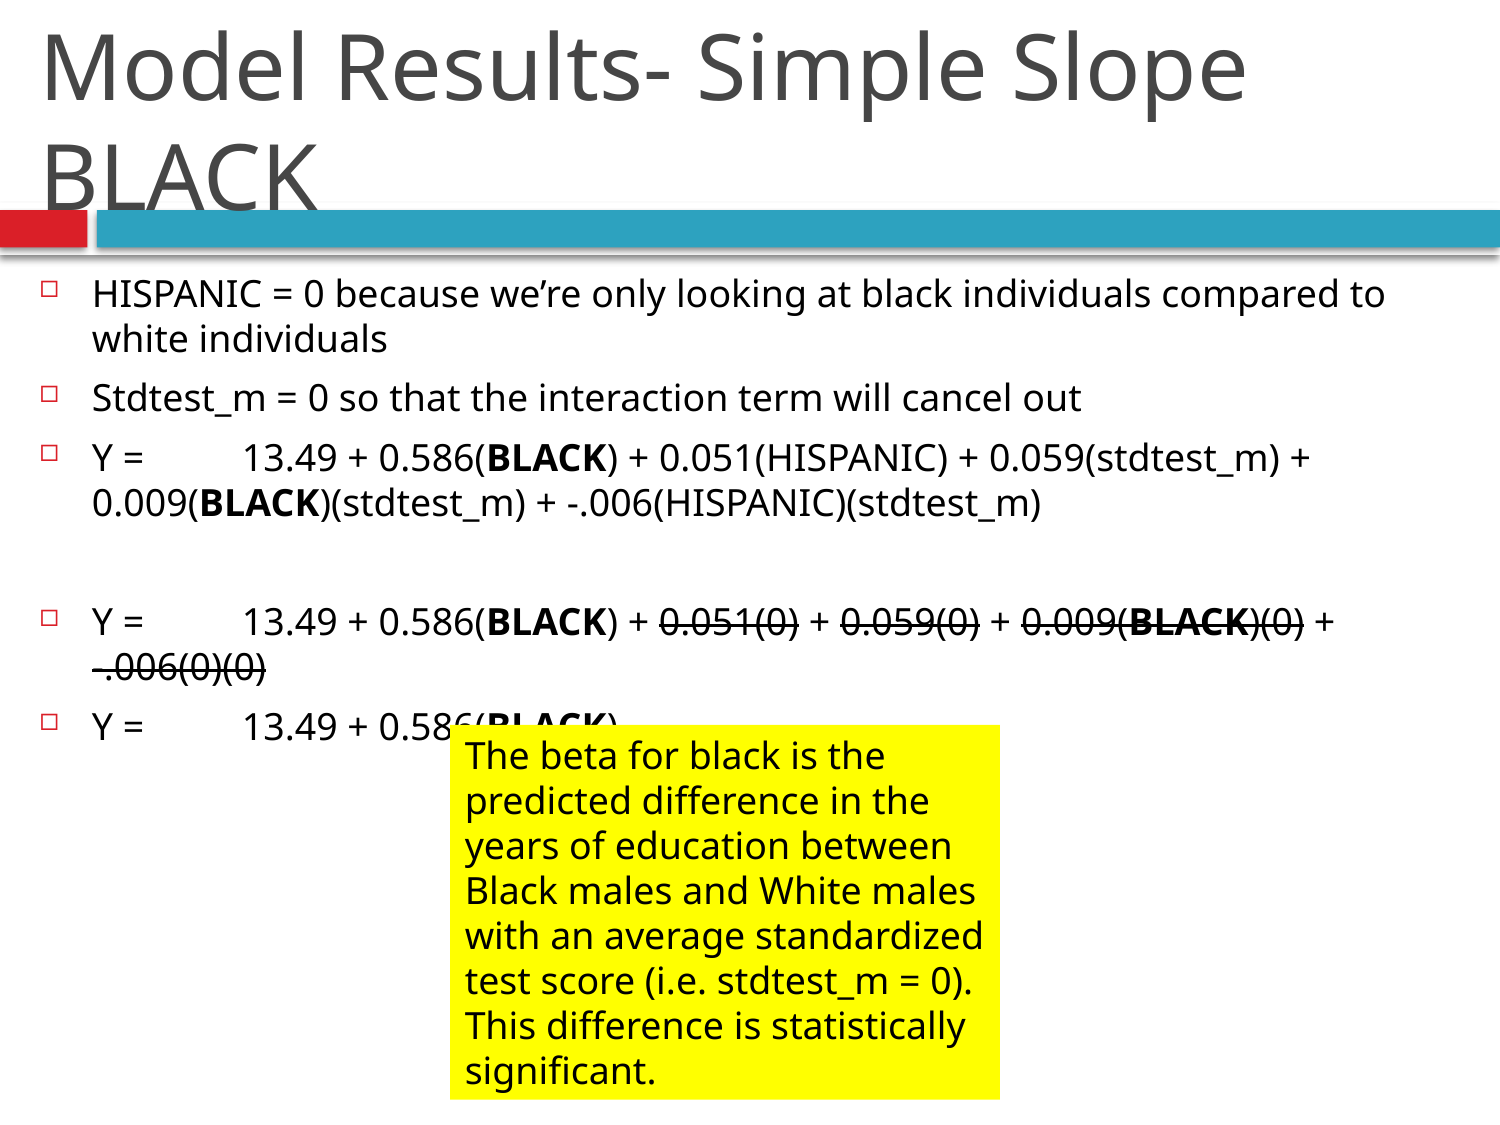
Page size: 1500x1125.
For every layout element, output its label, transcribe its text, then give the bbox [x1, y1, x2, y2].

text_box The beta for black is the predicted difference in the years of education between Black males and White males with an average standardized test score (i.e. stdtest_m = 0). This difference is statistically significant. [450, 724, 1000, 1100]
title Model Results- Simple Slope BLACK [24, 37, 1463, 200]
list HISPANIC = 0 because we’re only looking at black individuals compared to white individuals Stdtest_m = 0 so that the interaction term will cancel out Y = 13.49 + 0.586(BLACK) + 0.051(HISPANIC) + 0.059(stdtest_m) + 0.009(BLACK)(stdtest_m) + -.006(HISPANIC)(stdtest_m) Y = 13.49 + 0.586(BLACK) + 0.051(0) + 0.059(0) + 0.009(BLACK)(0) + -.006(0)(0) Y = 13.49 + 0.586(BLACK) [24, 262, 1463, 1000]
